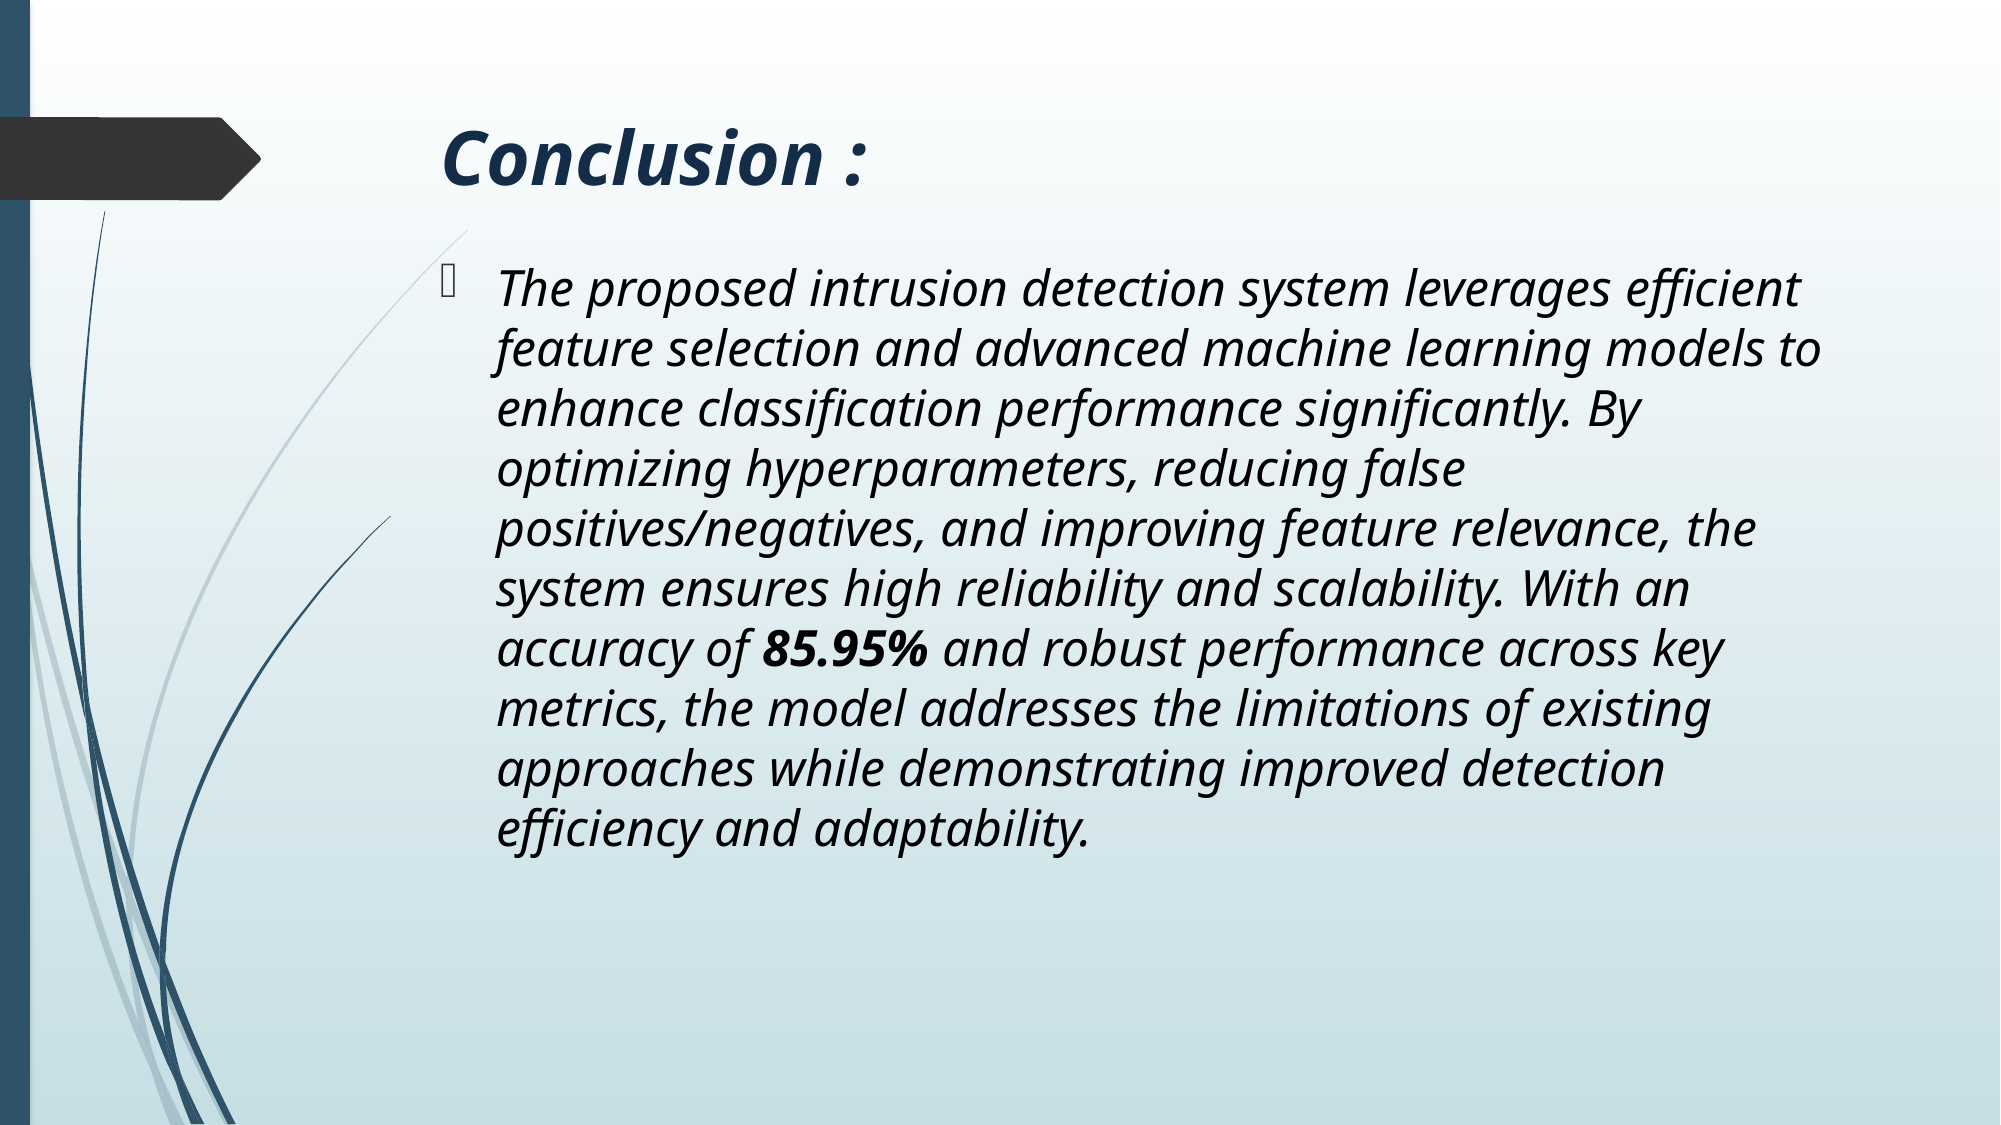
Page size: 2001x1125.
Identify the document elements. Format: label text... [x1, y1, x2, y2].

list The proposed intrusion detection system leverages efficient feature selection and advanced machine learning models to enhance classification performance significantly. By optimizing hyperparameters, reducing false positives/negatives, and improving feature relevance, the system ensures high reliability and scalability. With an accuracy of 85.95% and robust performance across key metrics, the model addresses the limitations of existing approaches while demonstrating improved detection efficiency and adaptability. [424, 248, 1888, 970]
title Conclusion : [425, 102, 1888, 248]
